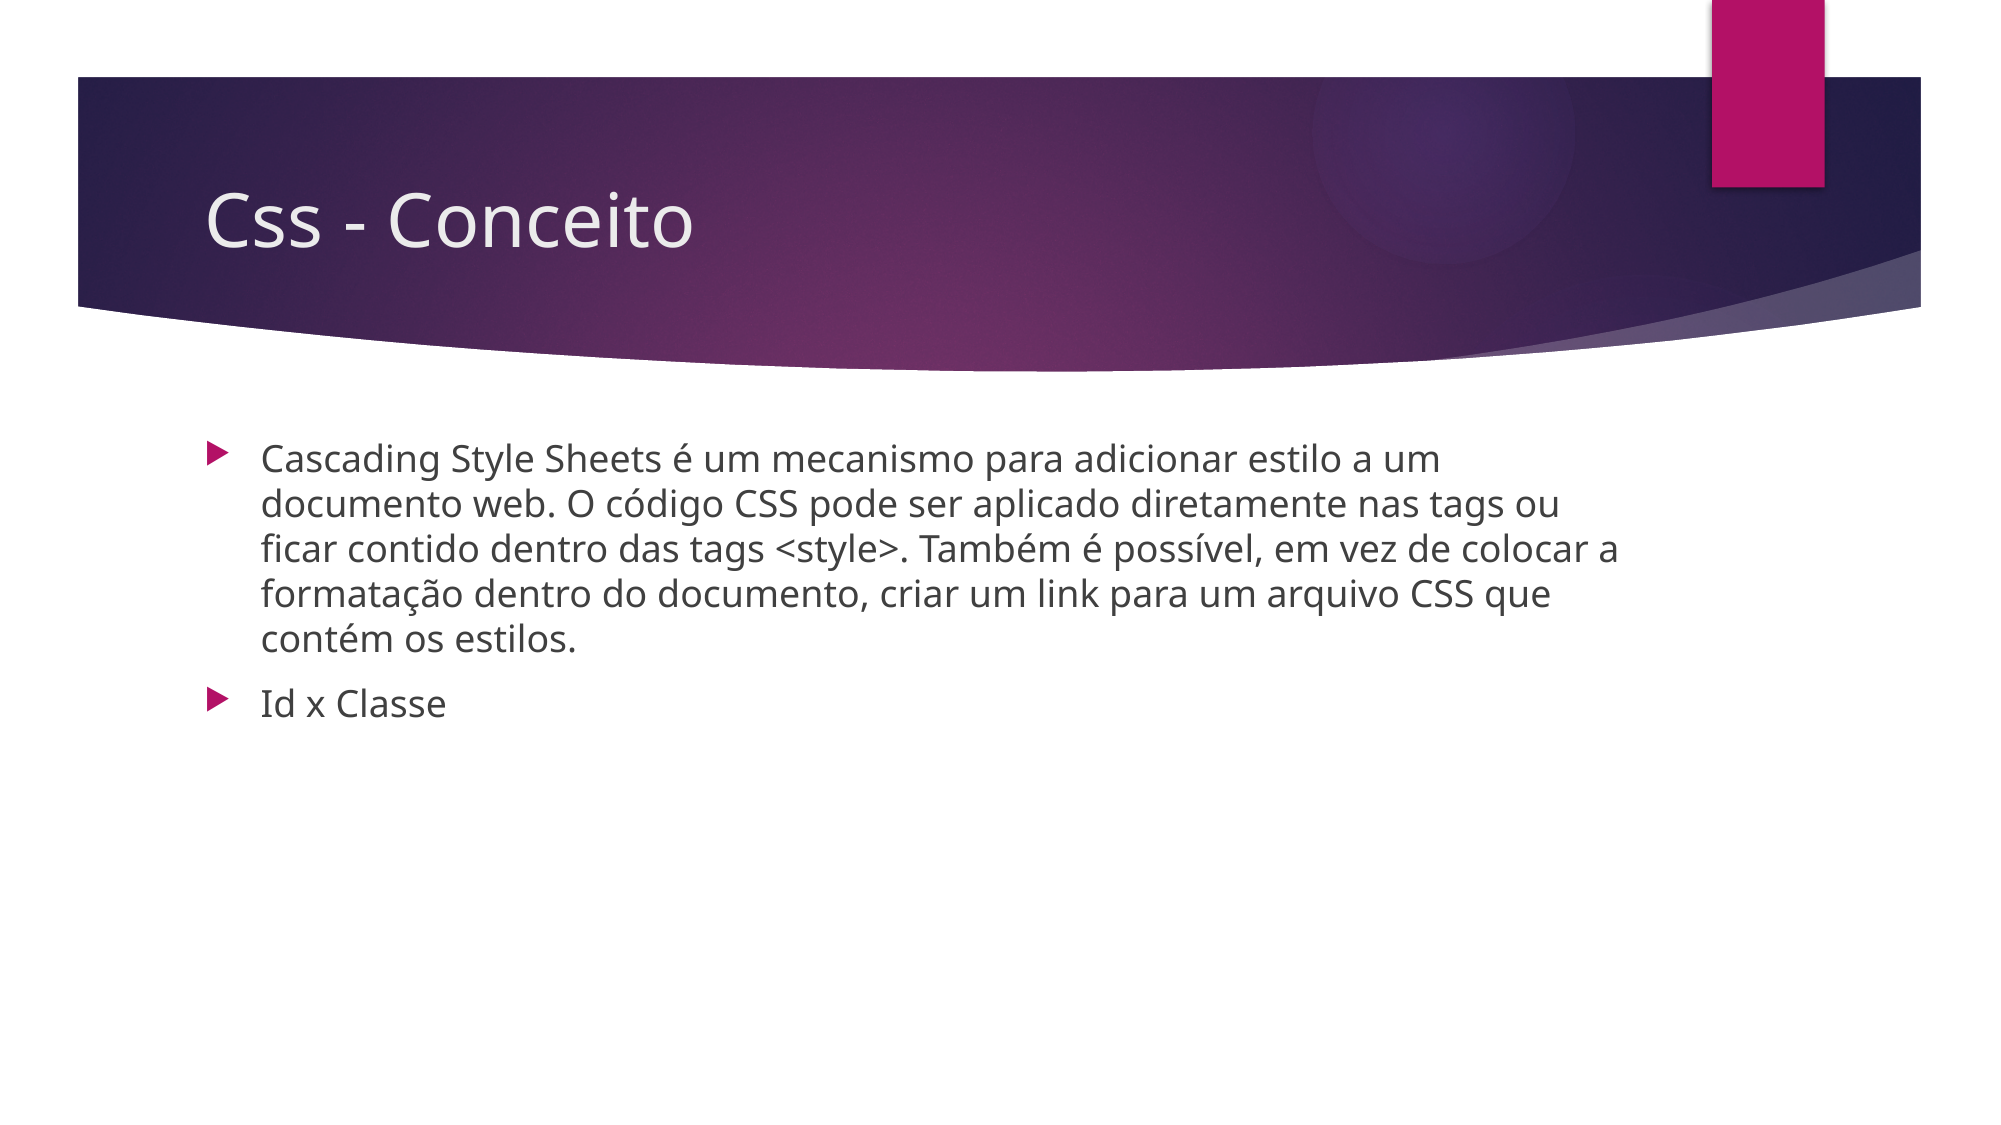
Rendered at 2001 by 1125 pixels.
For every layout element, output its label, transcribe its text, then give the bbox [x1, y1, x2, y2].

title Css - Conceito [189, 159, 1627, 276]
list Cascading Style Sheets é um mecanismo para adicionar estilo a um documento web. O código CSS pode ser aplicado diretamente nas tags ou ficar contido dentro das tags <style>. Também é possível, em vez de colocar a formatação dentro do documento, criar um link para um arquivo CSS que contém os estilos. Id x Classe [189, 427, 1638, 988]
